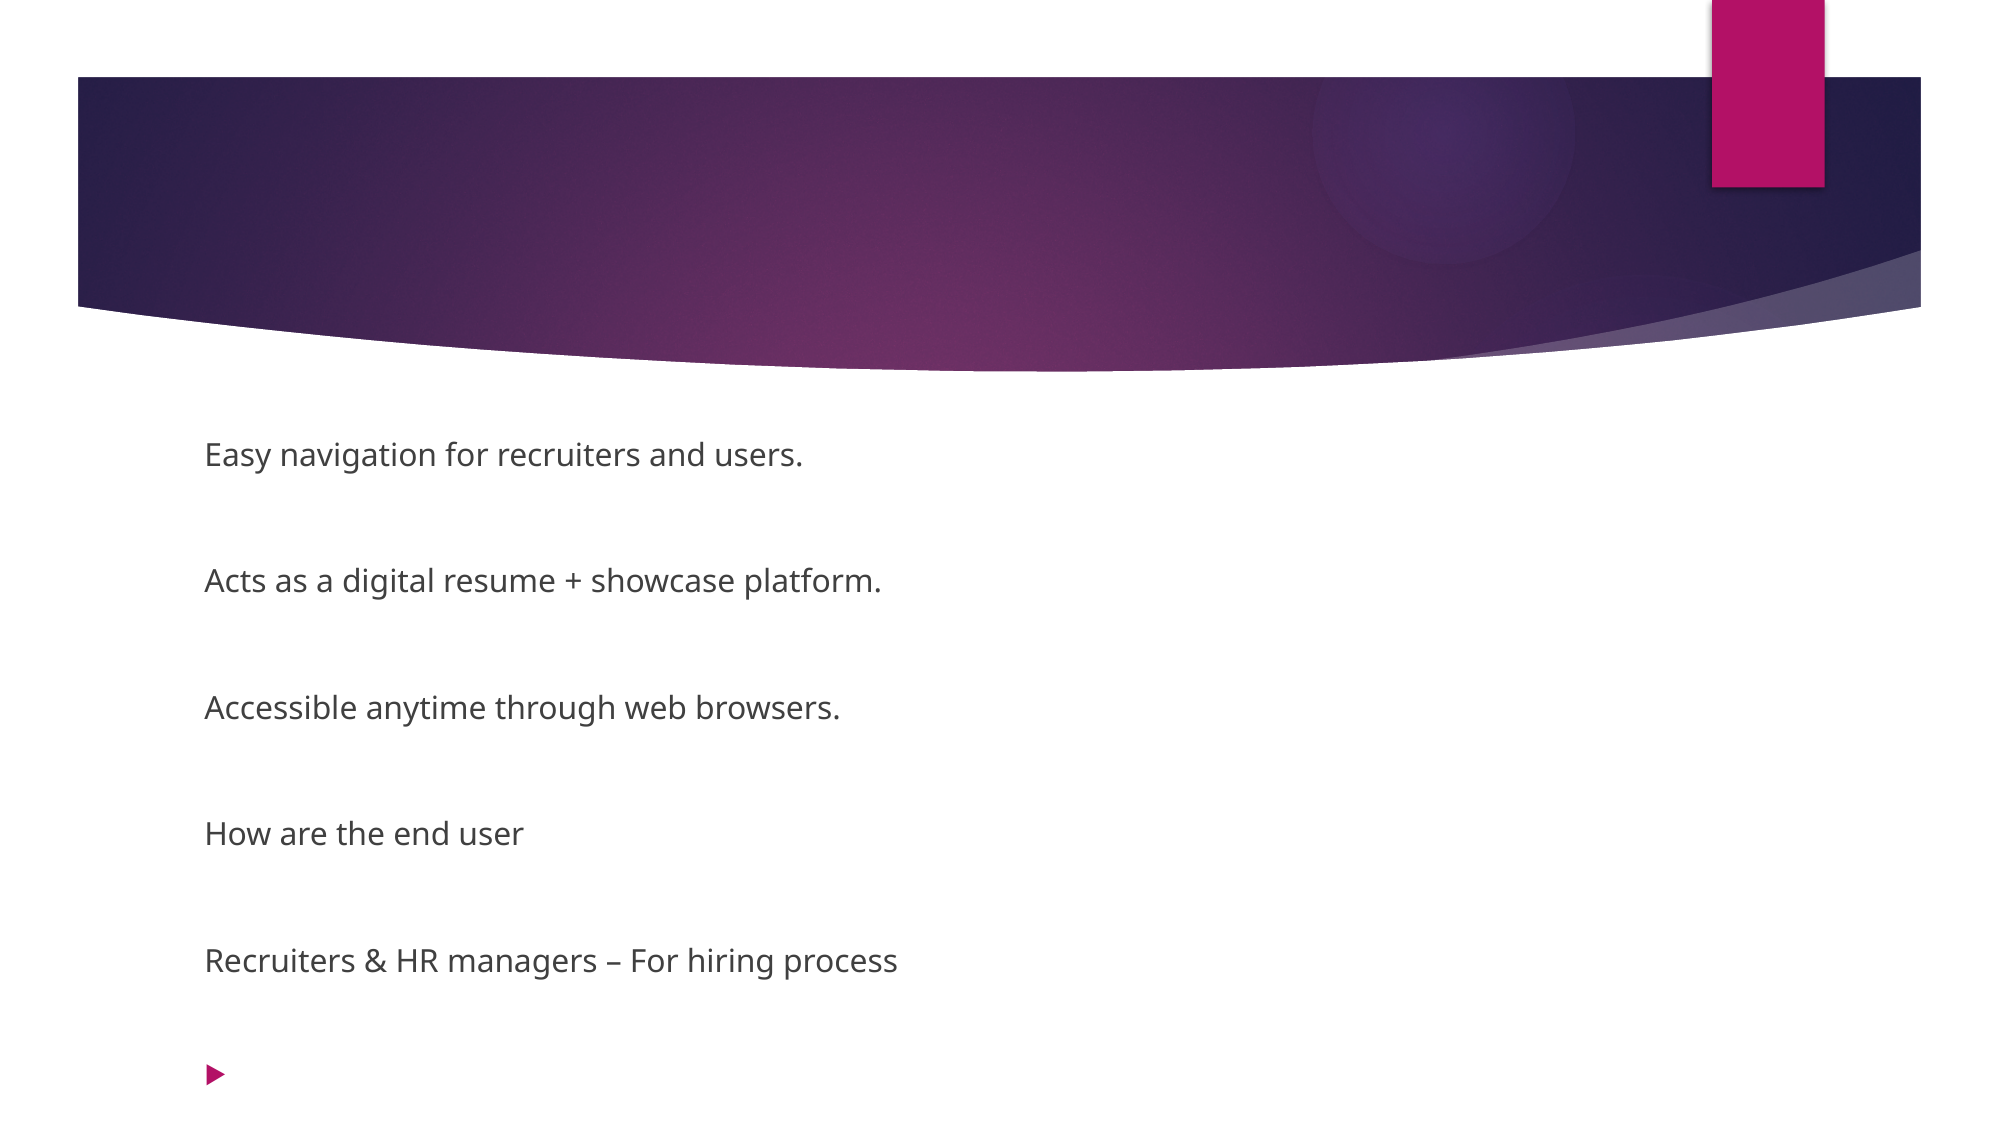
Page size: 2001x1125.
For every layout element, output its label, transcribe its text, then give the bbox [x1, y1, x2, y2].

list Easy navigation for recruiters and users. Acts as a digital resume + showcase platform. Accessible anytime through web browsers. How are the end user Recruiters & HR managers – For hiring process [189, 427, 1638, 988]
